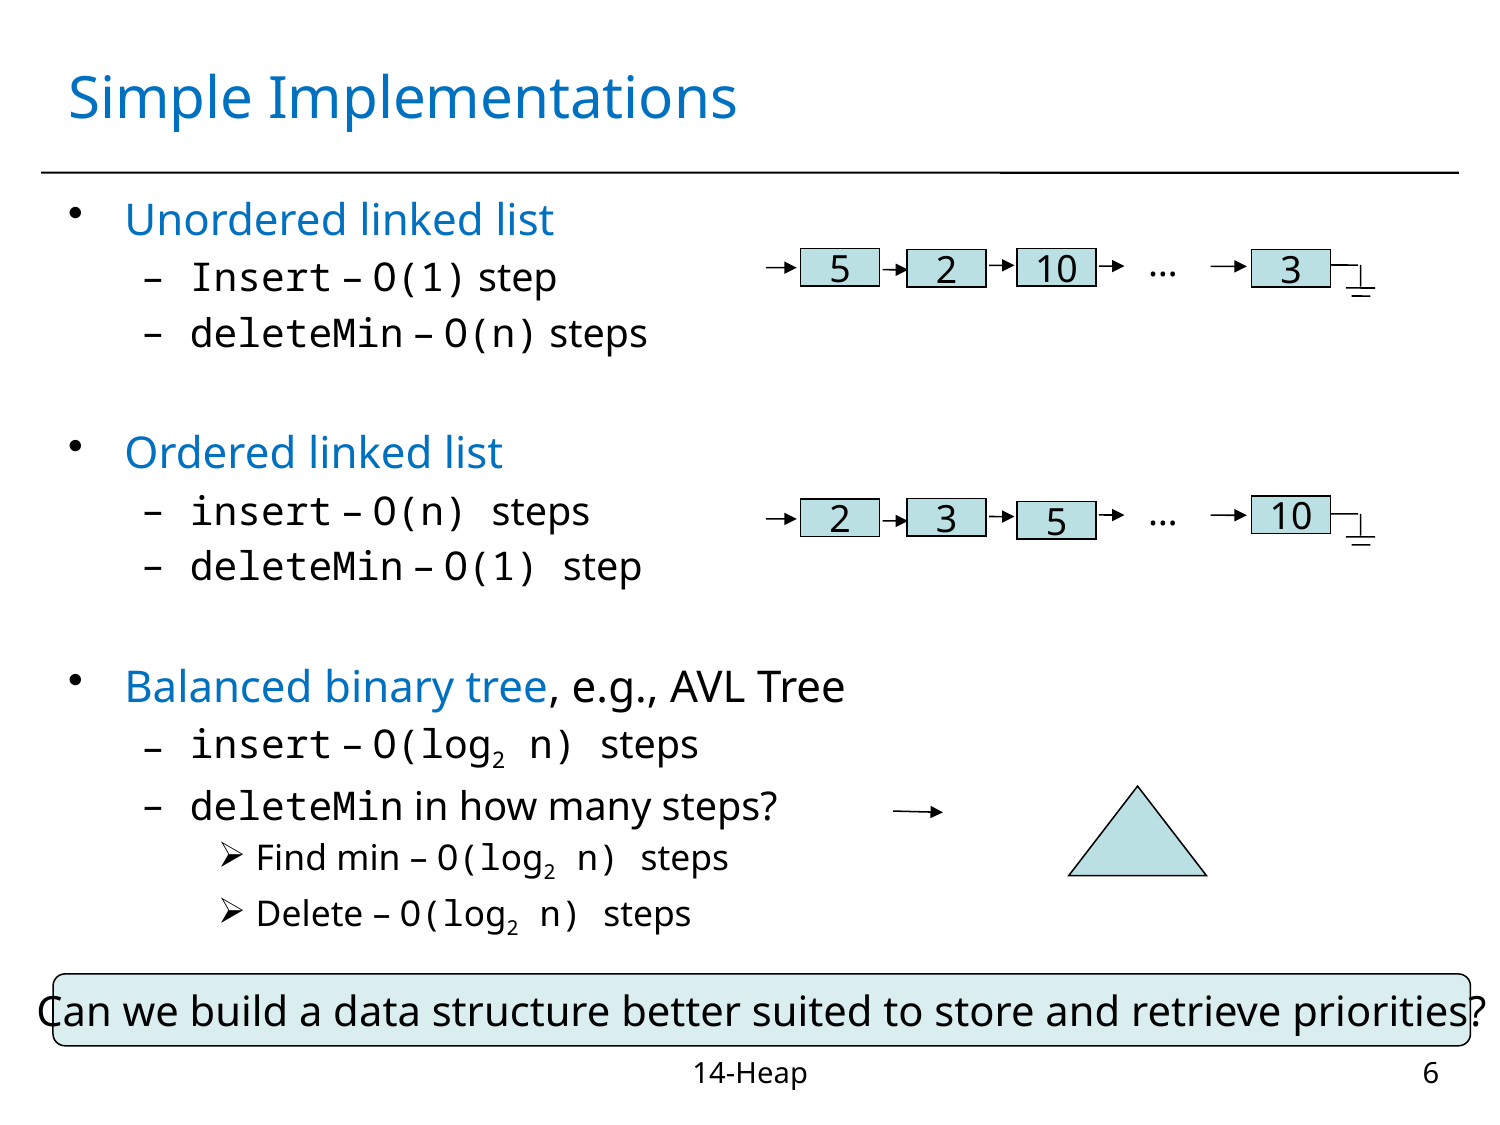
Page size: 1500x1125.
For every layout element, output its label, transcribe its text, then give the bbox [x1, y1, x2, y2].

title Simple Implementations [52, 30, 1448, 159]
slide_number 6 [1104, 1046, 1455, 1125]
text_box [893, 805, 943, 819]
text_box [1068, 786, 1207, 876]
footer 14-Heap [502, 1046, 999, 1125]
list Unordered linked list Insert – O(1) step deleteMin – O(n) steps Ordered linked list insert – O(n) steps deleteMin – O(1) step Balanced binary tree, e.g., AVL Tree insert – O(log2 n) steps deleteMin in how many steps? Find min – O(log2 n) steps Delete – O(log2 n) steps [52, 184, 1448, 1011]
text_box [765, 480, 1376, 546]
text_box Can we build a data structure better suited to store and retrieve priorities? [52, 973, 1471, 1046]
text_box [765, 231, 1376, 297]
